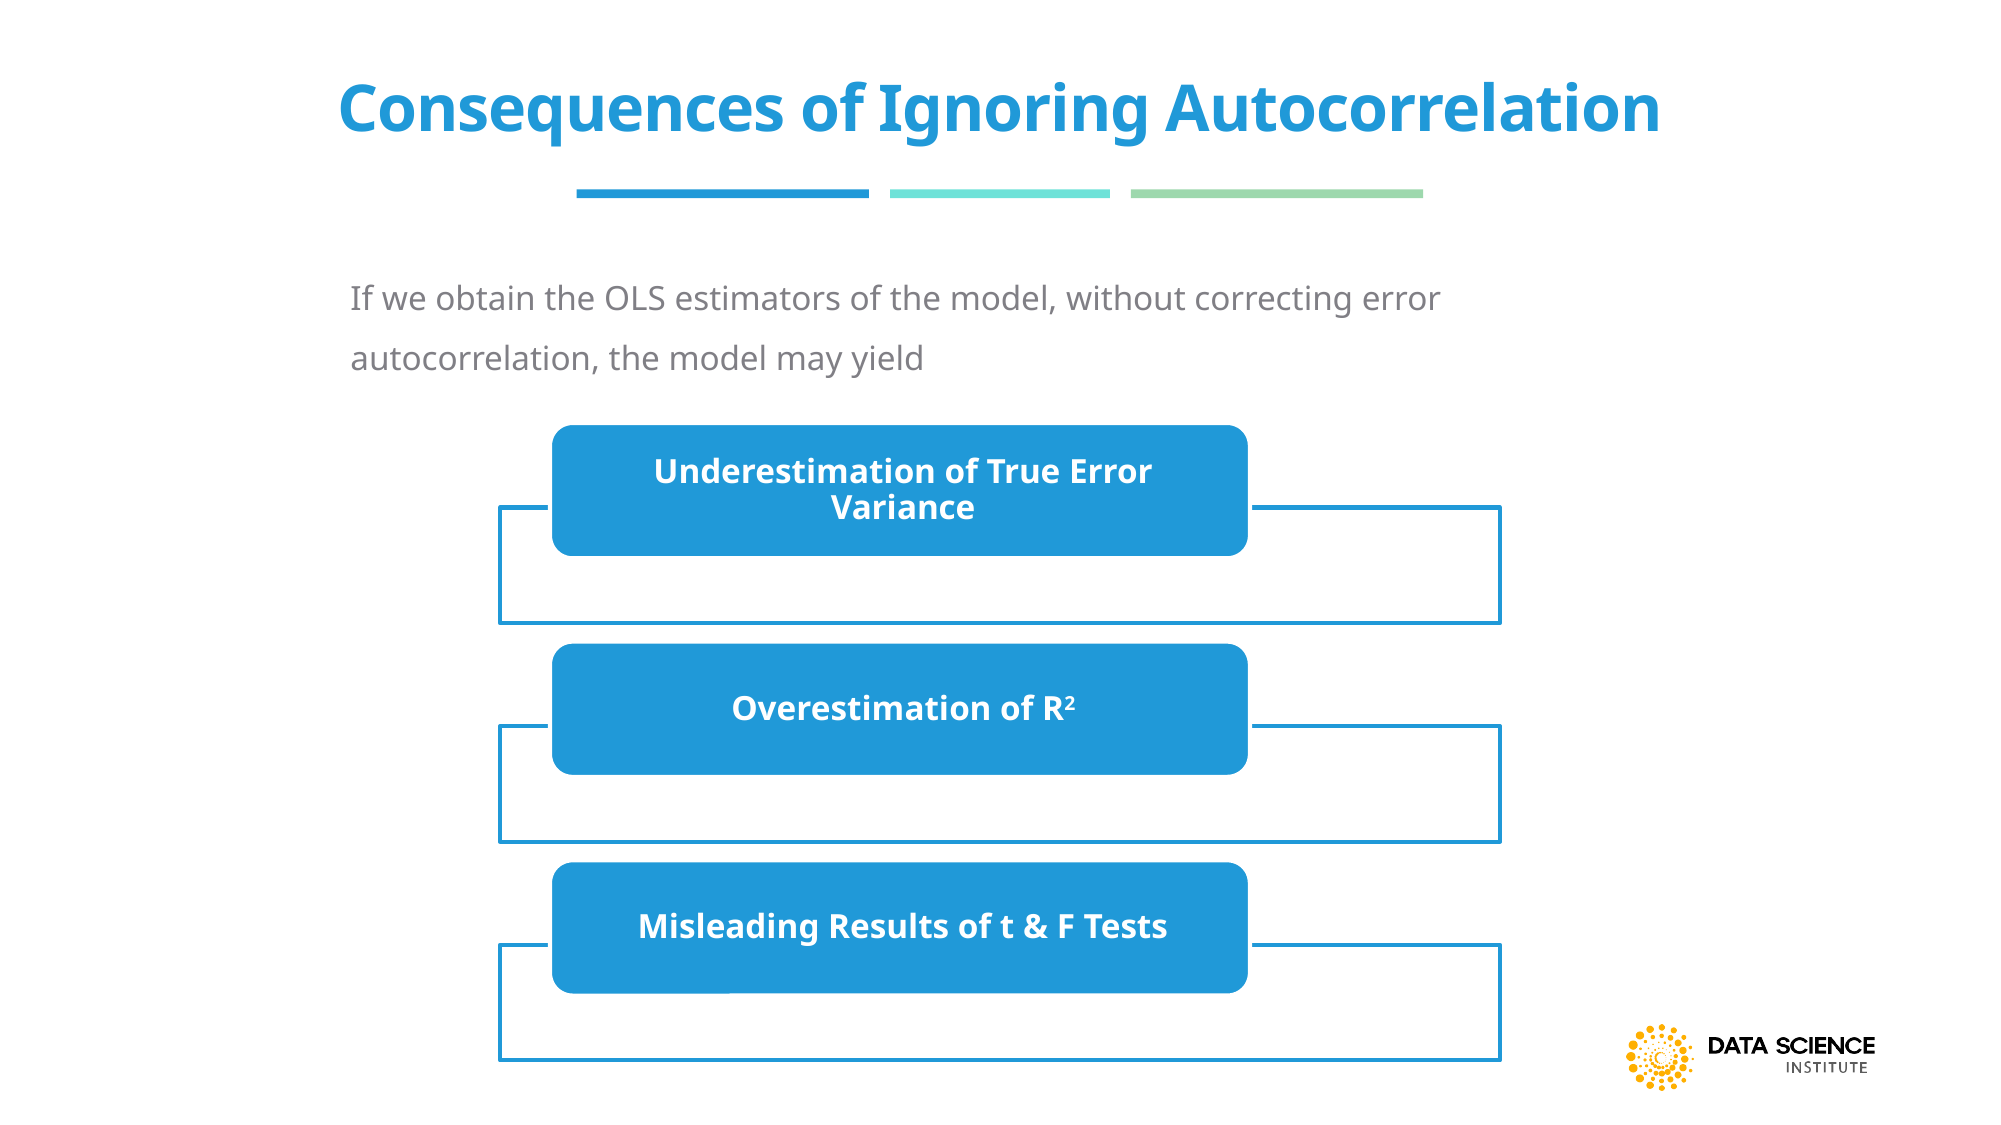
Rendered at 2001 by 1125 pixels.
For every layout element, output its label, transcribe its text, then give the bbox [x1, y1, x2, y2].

picture [1839, 1062, 1847, 1073]
picture [1626, 1024, 1694, 1091]
picture [1776, 1037, 1808, 1054]
picture [1792, 1062, 1801, 1073]
picture [1804, 1061, 1811, 1073]
title Consequences of Ignoring Autocorrelation [257, 44, 1743, 178]
picture [1845, 1037, 1862, 1054]
text_box If we obtain the OLS estimators of the model, without correcting error autocorrelation, the model may yield [335, 249, 1665, 385]
picture [1860, 1062, 1867, 1073]
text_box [499, 408, 1501, 1076]
picture [1828, 1037, 1844, 1054]
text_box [576, 189, 1424, 199]
